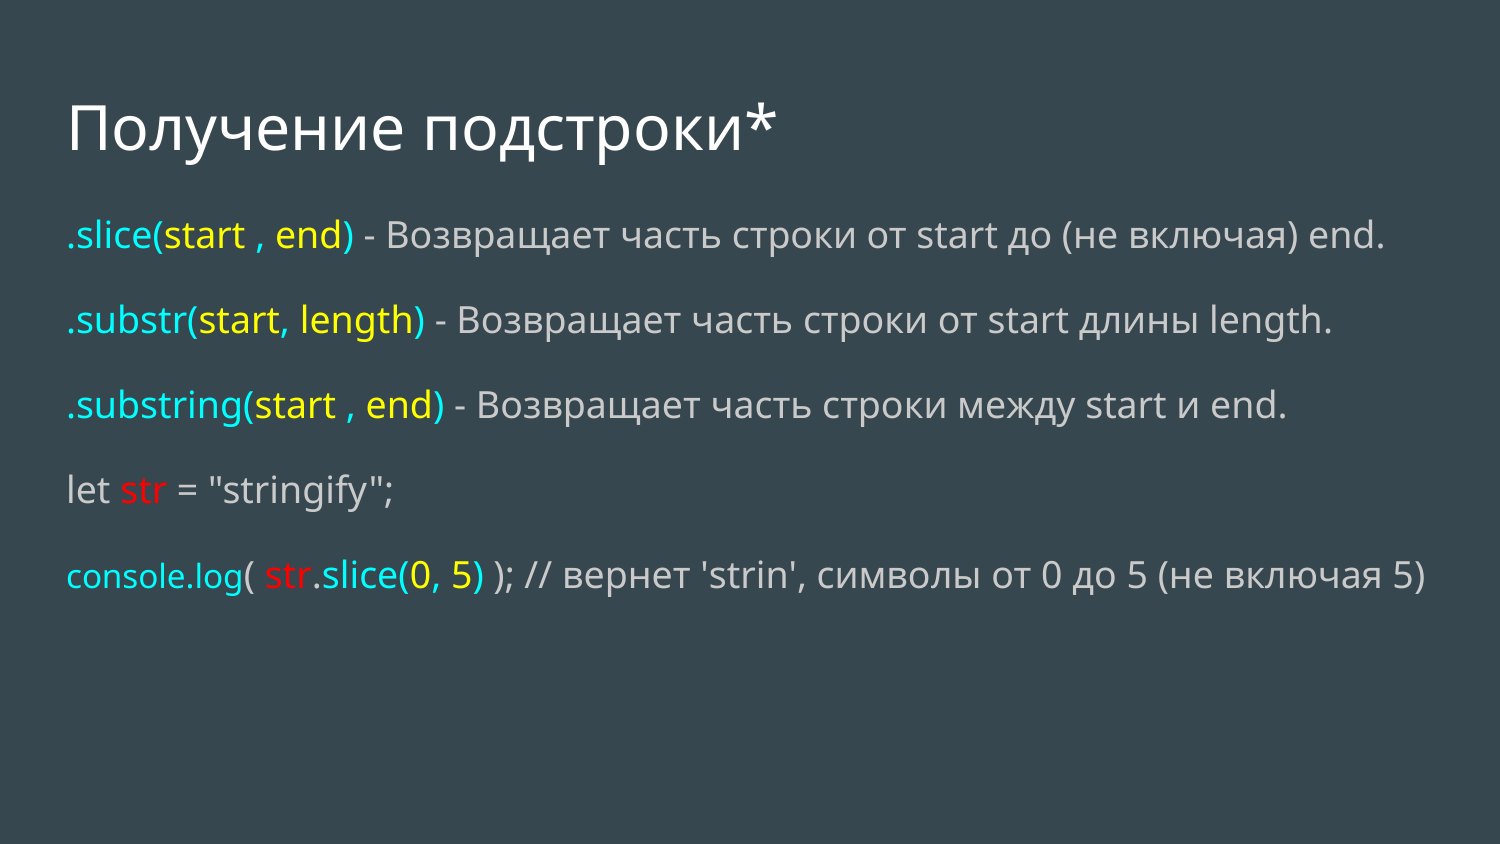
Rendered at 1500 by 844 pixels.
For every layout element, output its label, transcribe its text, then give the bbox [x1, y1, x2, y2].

text_box Получение подстроки* [51, 72, 1449, 167]
text_box .slice(start , end) - Возвращает часть строки от start до (не включая) end. .substr(start, length) - Возвращает часть строки от start длины length. .substring(start , end) - Возвращает часть строки между start и end. let str = "stringify"; console.log( str.slice(0, 5) ); // вернет 'strin', символы от 0 до 5 (не включая 5) [51, 188, 1449, 750]
